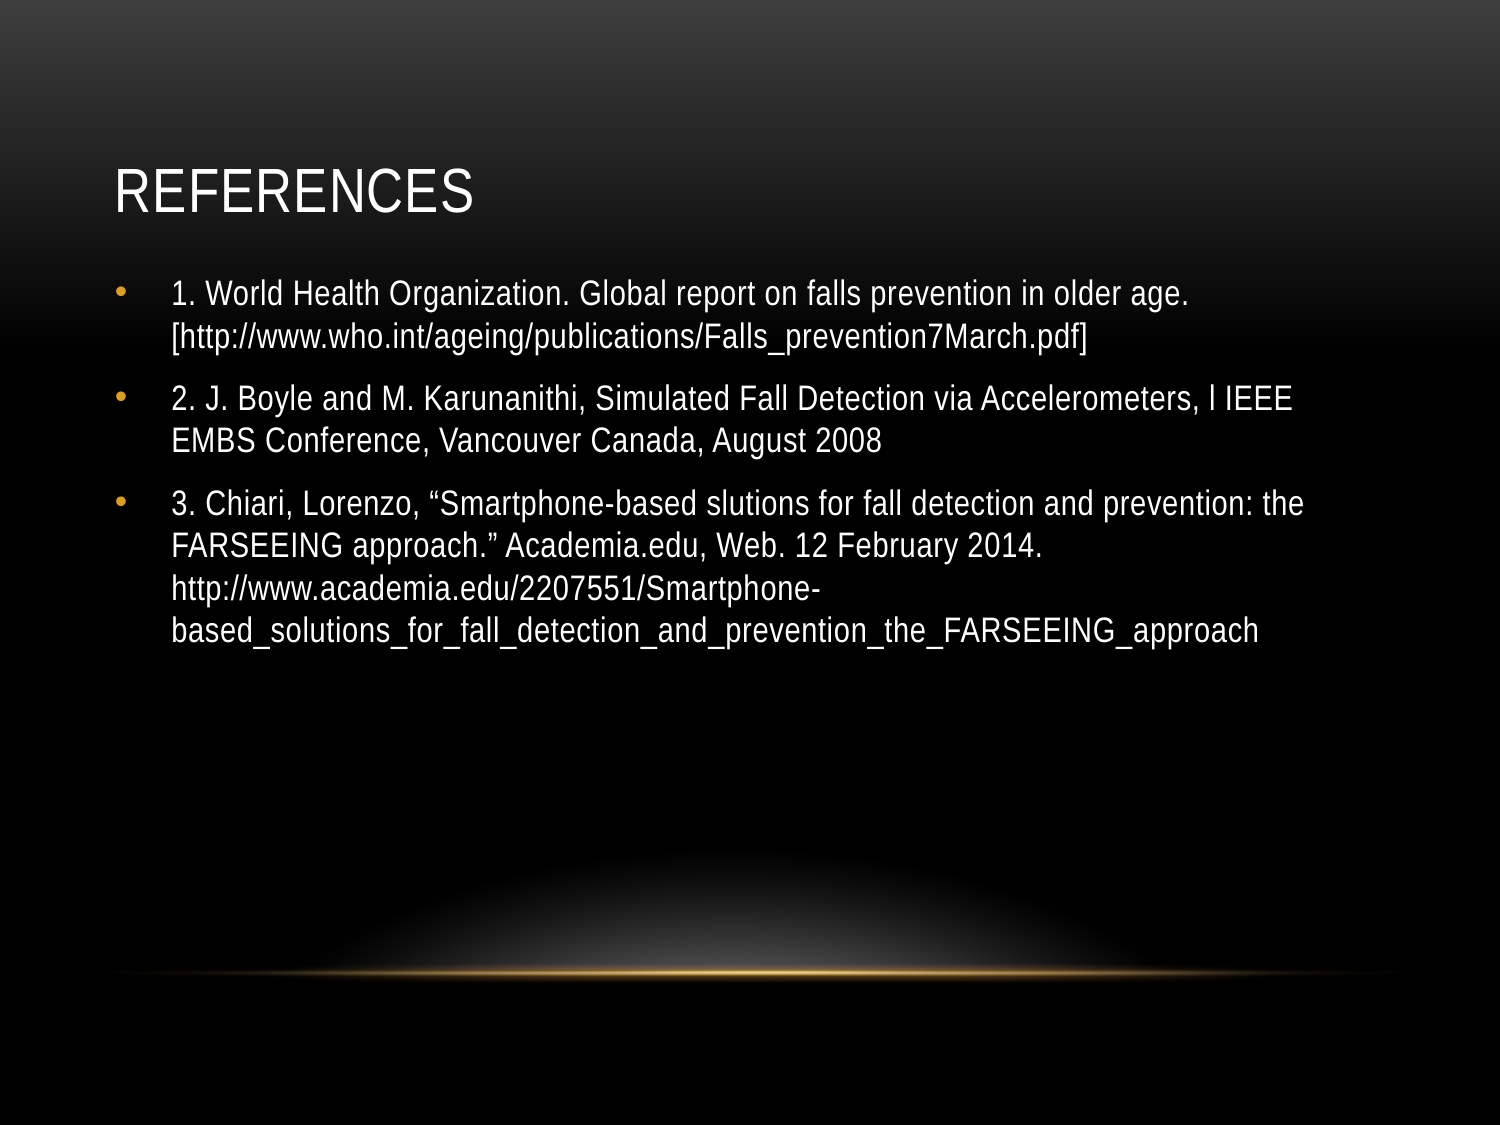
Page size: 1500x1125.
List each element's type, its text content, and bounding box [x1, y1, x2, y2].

list 1. World Health Organization. Global report on falls prevention in older age. [http://www.who.int/ageing/publications/Falls_prevention7March.pdf] 2. J. Boyle and M. Karunanithi, Simulated Fall Detection via Accelerometers, l IEEE EMBS Conference, Vancouver Canada, August 2008 3. Chiari, Lorenzo, “Smartphone-based slutions for fall detection and prevention: the FARSEEING approach.” Academia.edu, Web. 12 February 2014. http://www.academia.edu/2207551/Smartphone-based_solutions_for_fall_detection_and_prevention_the_FARSEEING_approach [99, 262, 1400, 938]
title References [99, 45, 1400, 233]
picture [0, 0, 1500, 1125]
